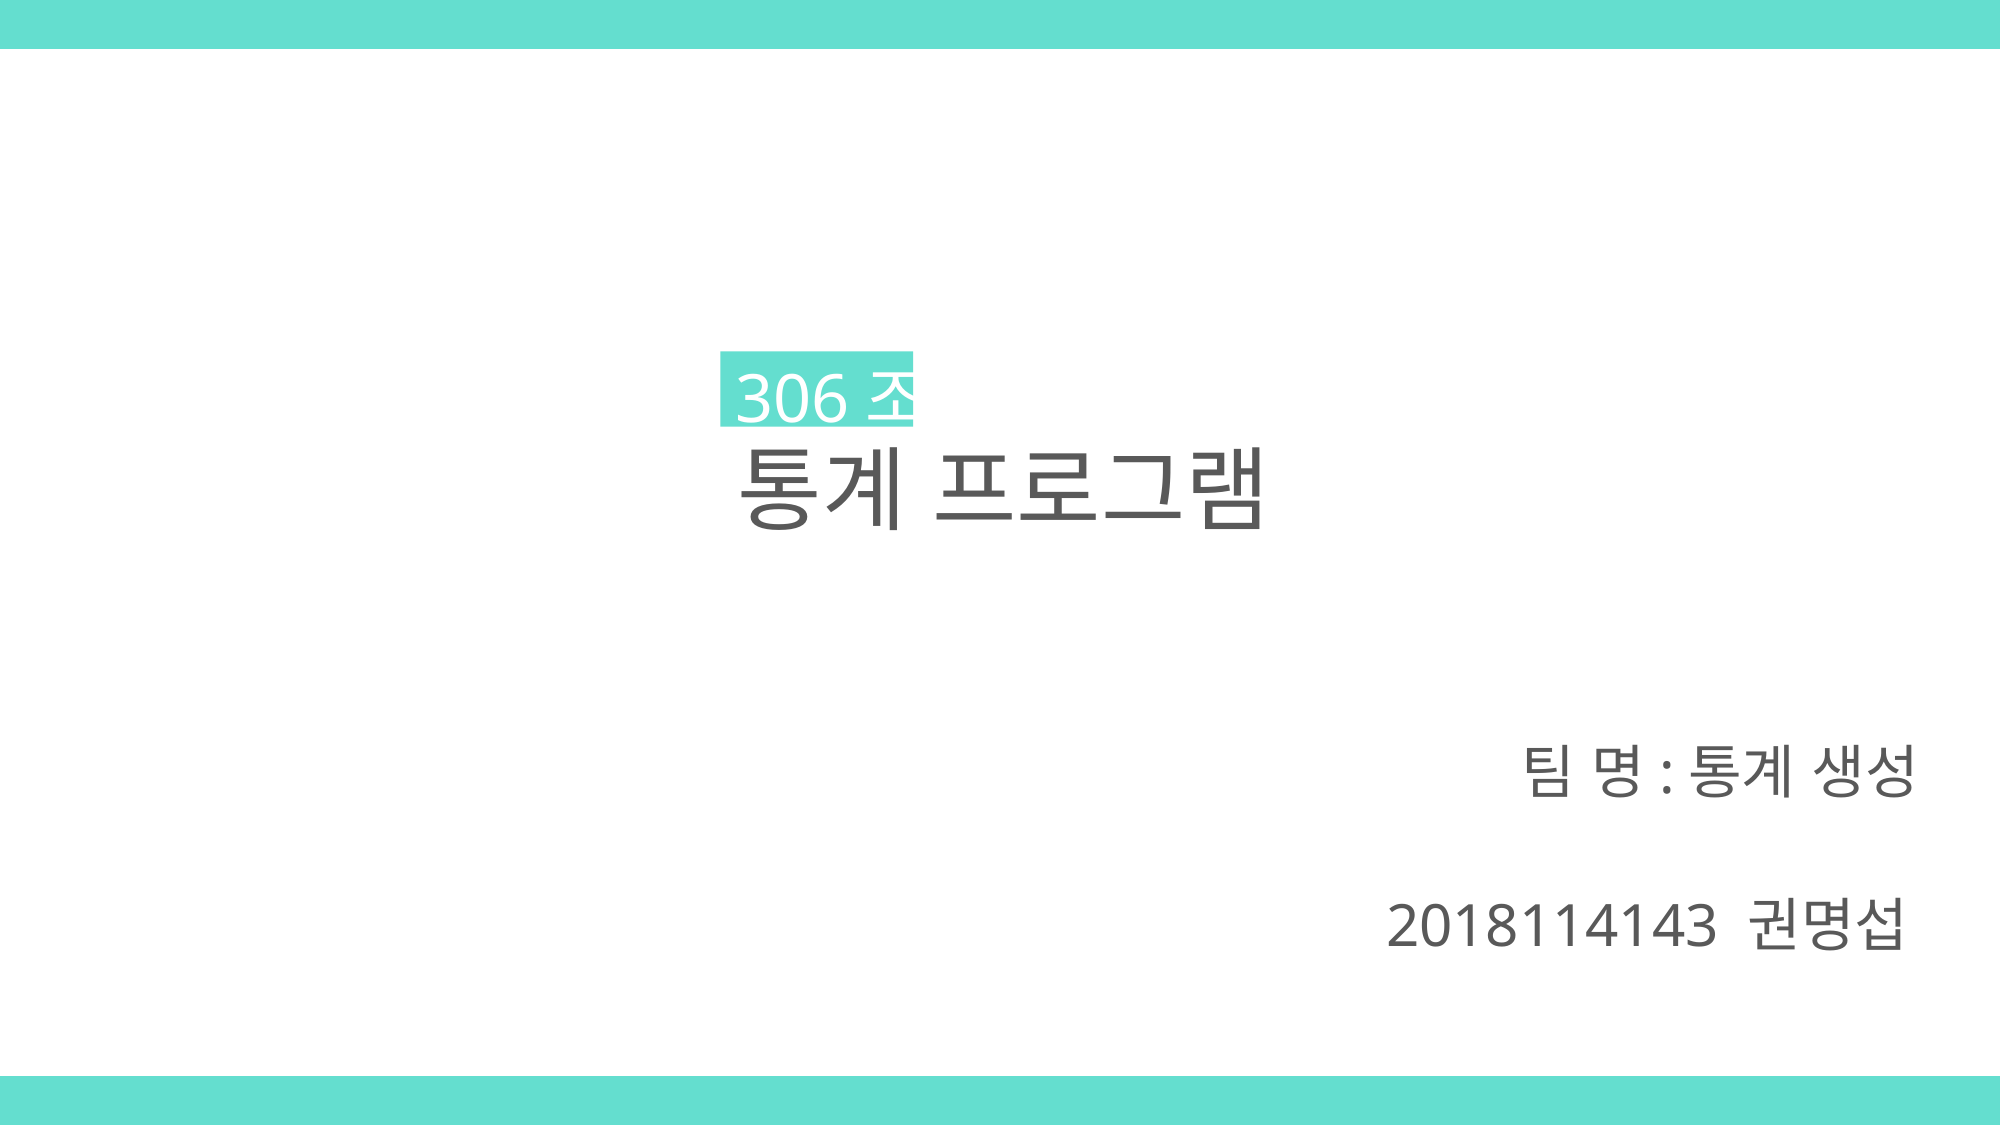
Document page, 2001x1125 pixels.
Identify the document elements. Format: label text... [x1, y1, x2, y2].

text_box [0, 0, 2000, 50]
text_box 2018114143 권명섭 [1371, 880, 1924, 966]
text_box 통계 프로그램 [723, 424, 1286, 549]
text_box 306조 [720, 348, 1074, 443]
text_box [0, 1075, 2000, 1125]
text_box 팀 명:통계 생성 [1507, 727, 1934, 813]
